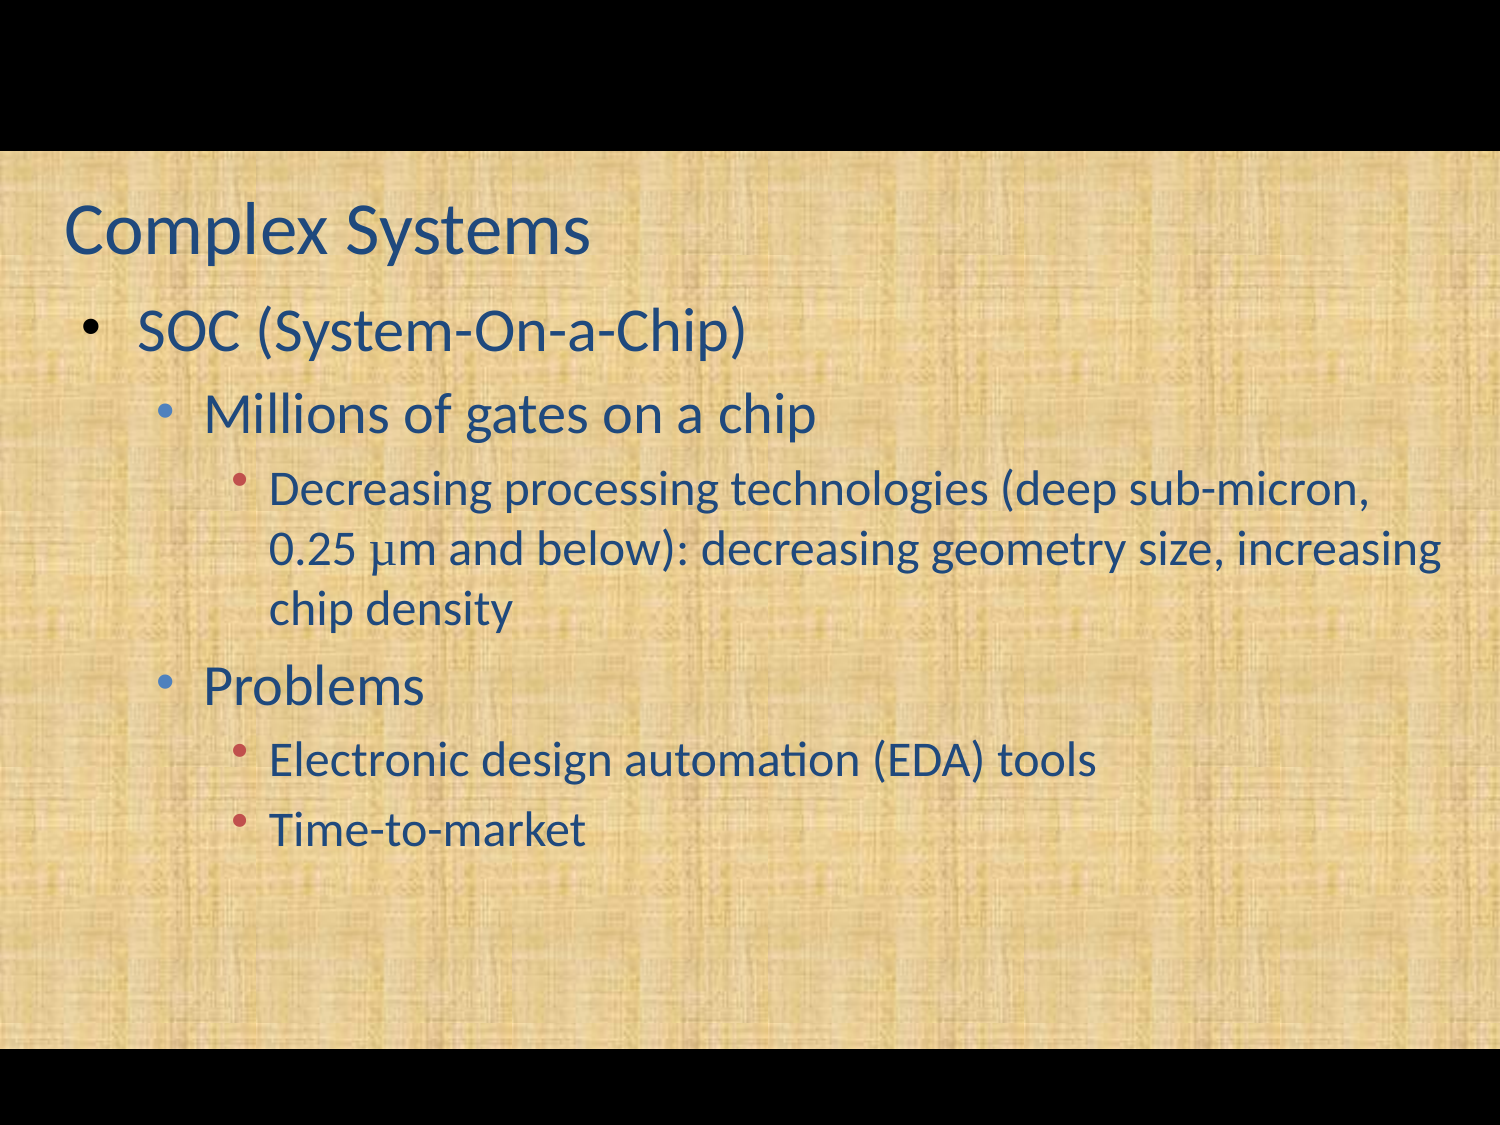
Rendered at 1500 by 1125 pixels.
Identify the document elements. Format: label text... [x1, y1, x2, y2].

text_box SOC (System-On-a-Chip) Millions of gates on a chip Decreasing processing technologies (deep sub-micron, 0.25 µm and below): decreasing geometry size, increasing chip density Problems Electronic design automation (EDA) tools Time-to-market [66, 281, 1467, 1125]
picture [0, 151, 1500, 1049]
text_box Complex Systems [49, 168, 1337, 281]
